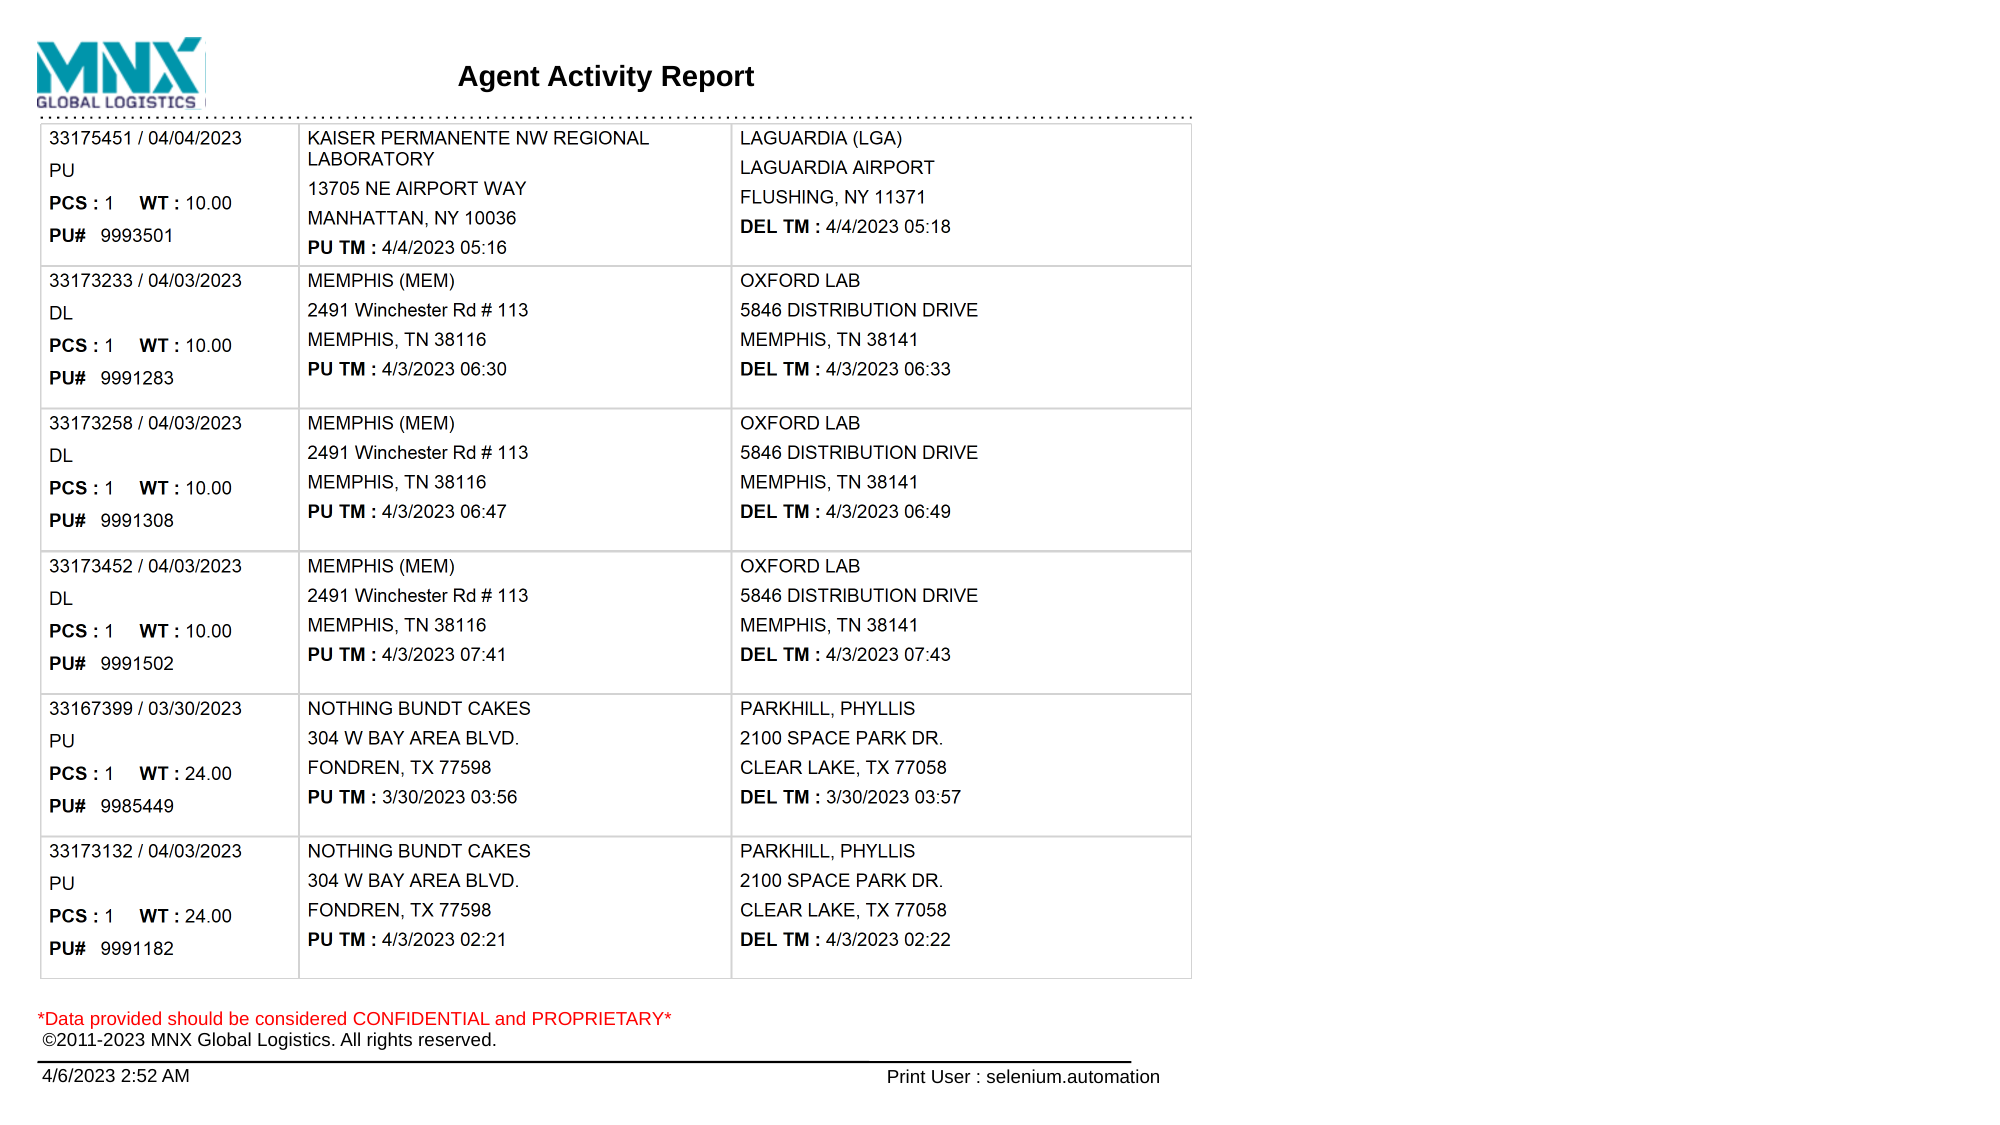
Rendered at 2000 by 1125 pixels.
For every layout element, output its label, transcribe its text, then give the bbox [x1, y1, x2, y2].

text_box 4/6/2023 2:52 AM [42, 1063, 341, 1088]
picture [40, 123, 1192, 979]
text_box Print User : selenium.automation [775, 1064, 1161, 1088]
text_box Agent Activity Report [359, 53, 854, 96]
text_box *Data provided should be considered CONFIDENTIAL and PROPRIETARY* [37, 1006, 1051, 1027]
text_box ©2011-2023 MNX Global Logistics. All rights reserved. [37, 1027, 1051, 1049]
picture [37, 37, 248, 110]
